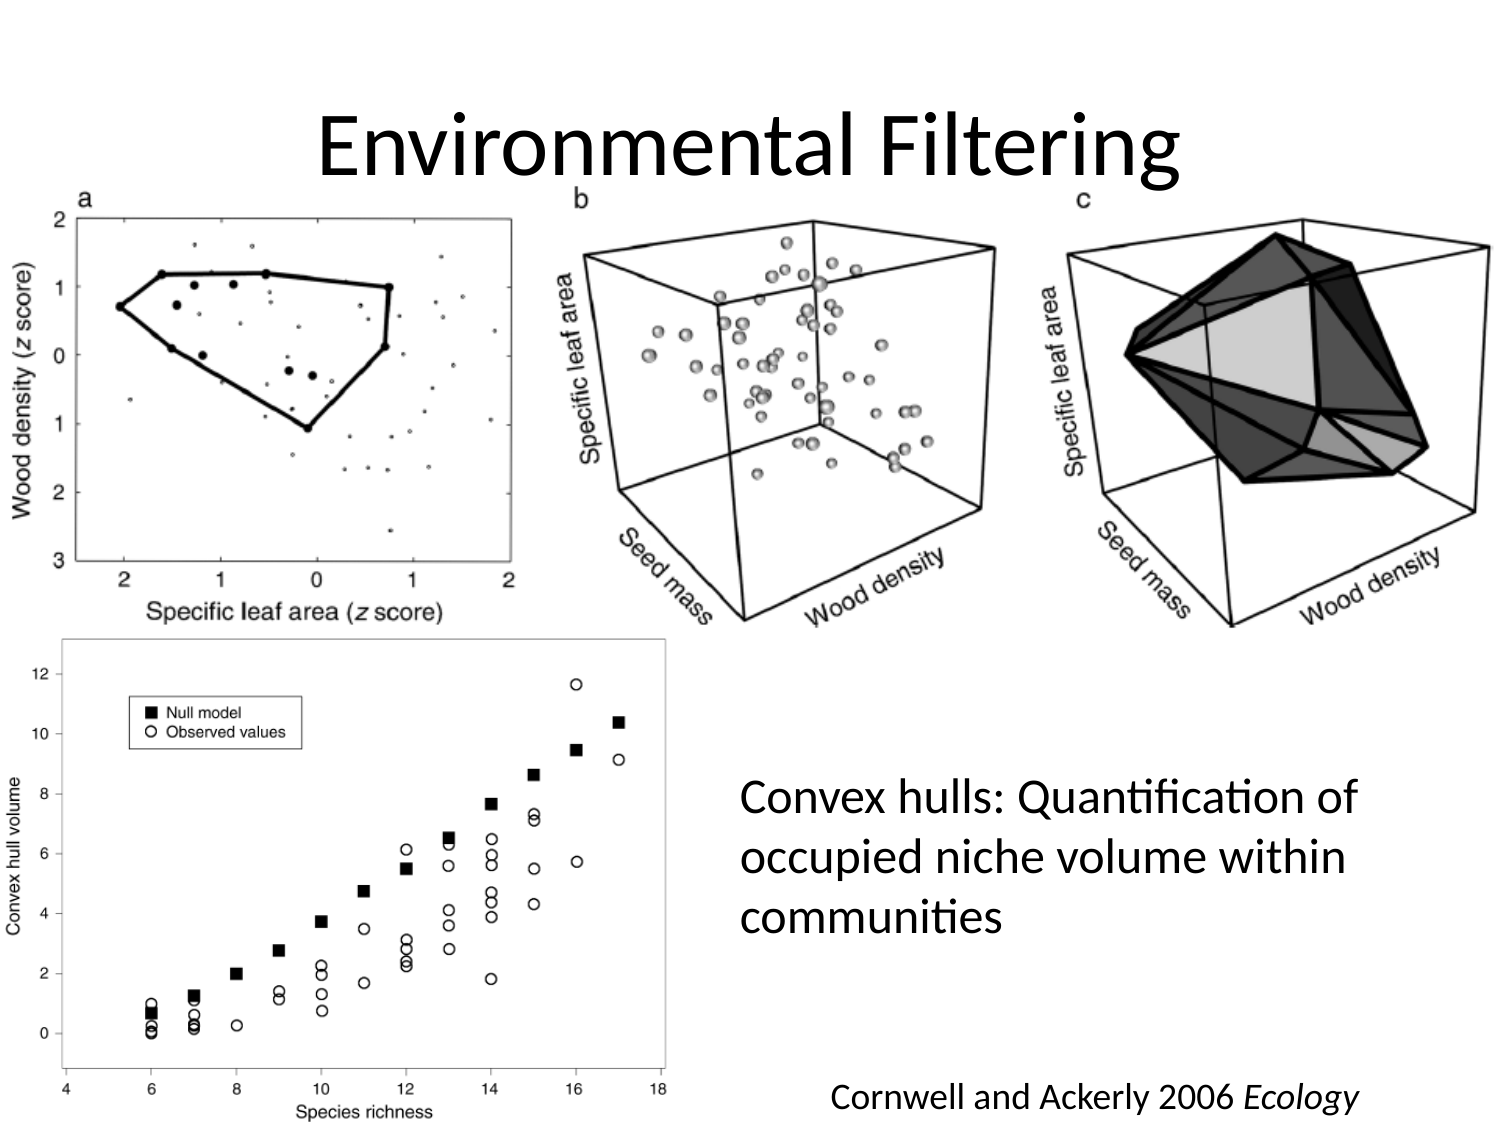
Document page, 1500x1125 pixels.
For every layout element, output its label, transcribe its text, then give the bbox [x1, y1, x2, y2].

text_box Convex hulls: Quantification of occupied niche volume within communities [724, 756, 1463, 952]
picture [0, 174, 1500, 1125]
text_box Cornwell and Ackerly 2006 Ecology [815, 1064, 1374, 1125]
title Environmental Filtering [75, 45, 1425, 173]
